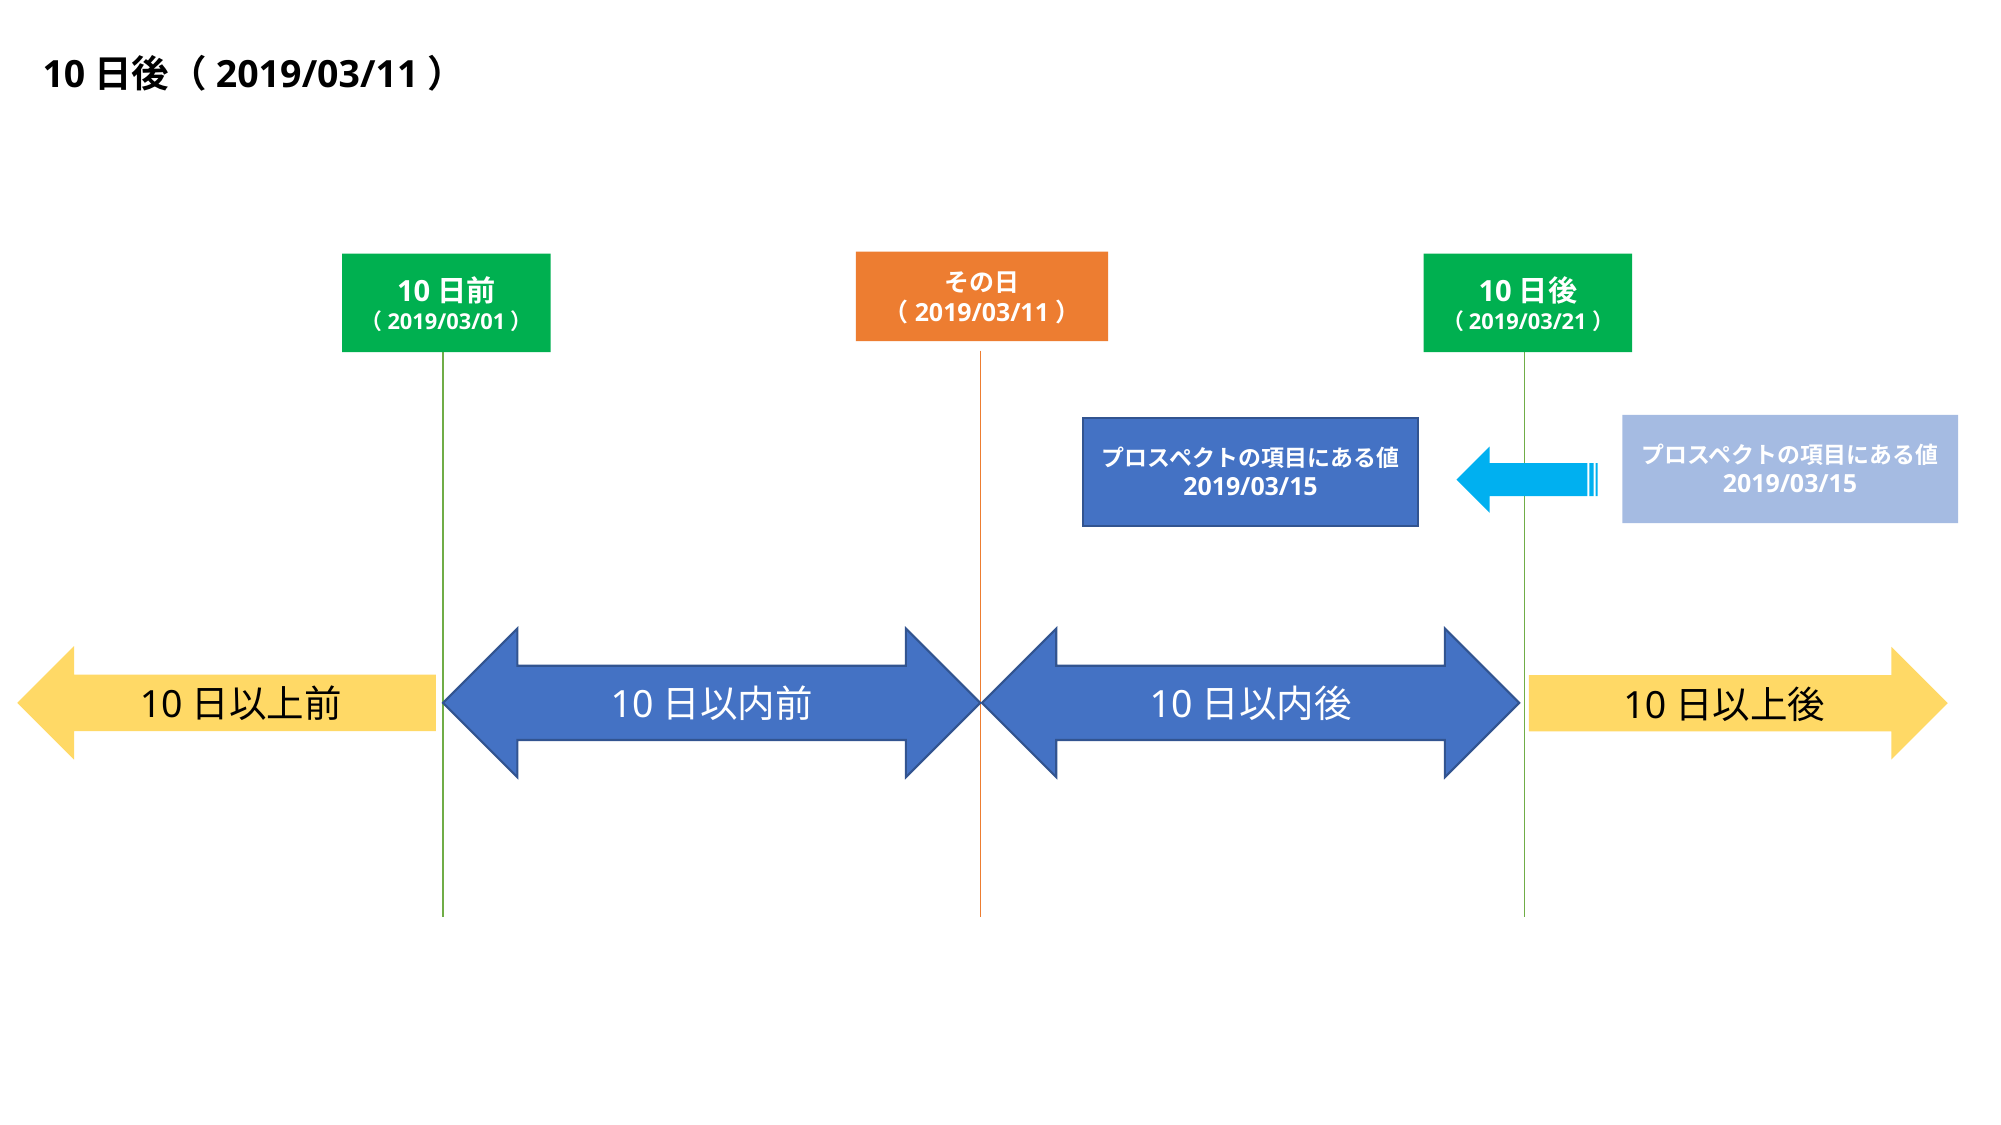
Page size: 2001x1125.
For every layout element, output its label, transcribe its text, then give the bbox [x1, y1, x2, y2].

text_box 10日以上前 [15, 643, 437, 763]
text_box [1454, 444, 1524, 516]
text_box 10日以内前 [444, 626, 980, 780]
text_box 10日後 （2019/03/21） [1423, 253, 1633, 353]
text_box [1525, 462, 1599, 498]
text_box 10日以内後 [981, 626, 1521, 780]
text_box 10日前 （2019/03/01） [341, 253, 552, 353]
text_box その日 （2019/03/11） [855, 251, 1109, 342]
text_box プロスペクトの項目にある値 2019/03/15 [1621, 414, 1959, 524]
text_box 10日後（2019/03/11） [27, 42, 481, 103]
text_box プロスペクトの項目にある値 2019/03/15 [1082, 417, 1419, 527]
text_box 10日以上後 [1527, 644, 1950, 763]
